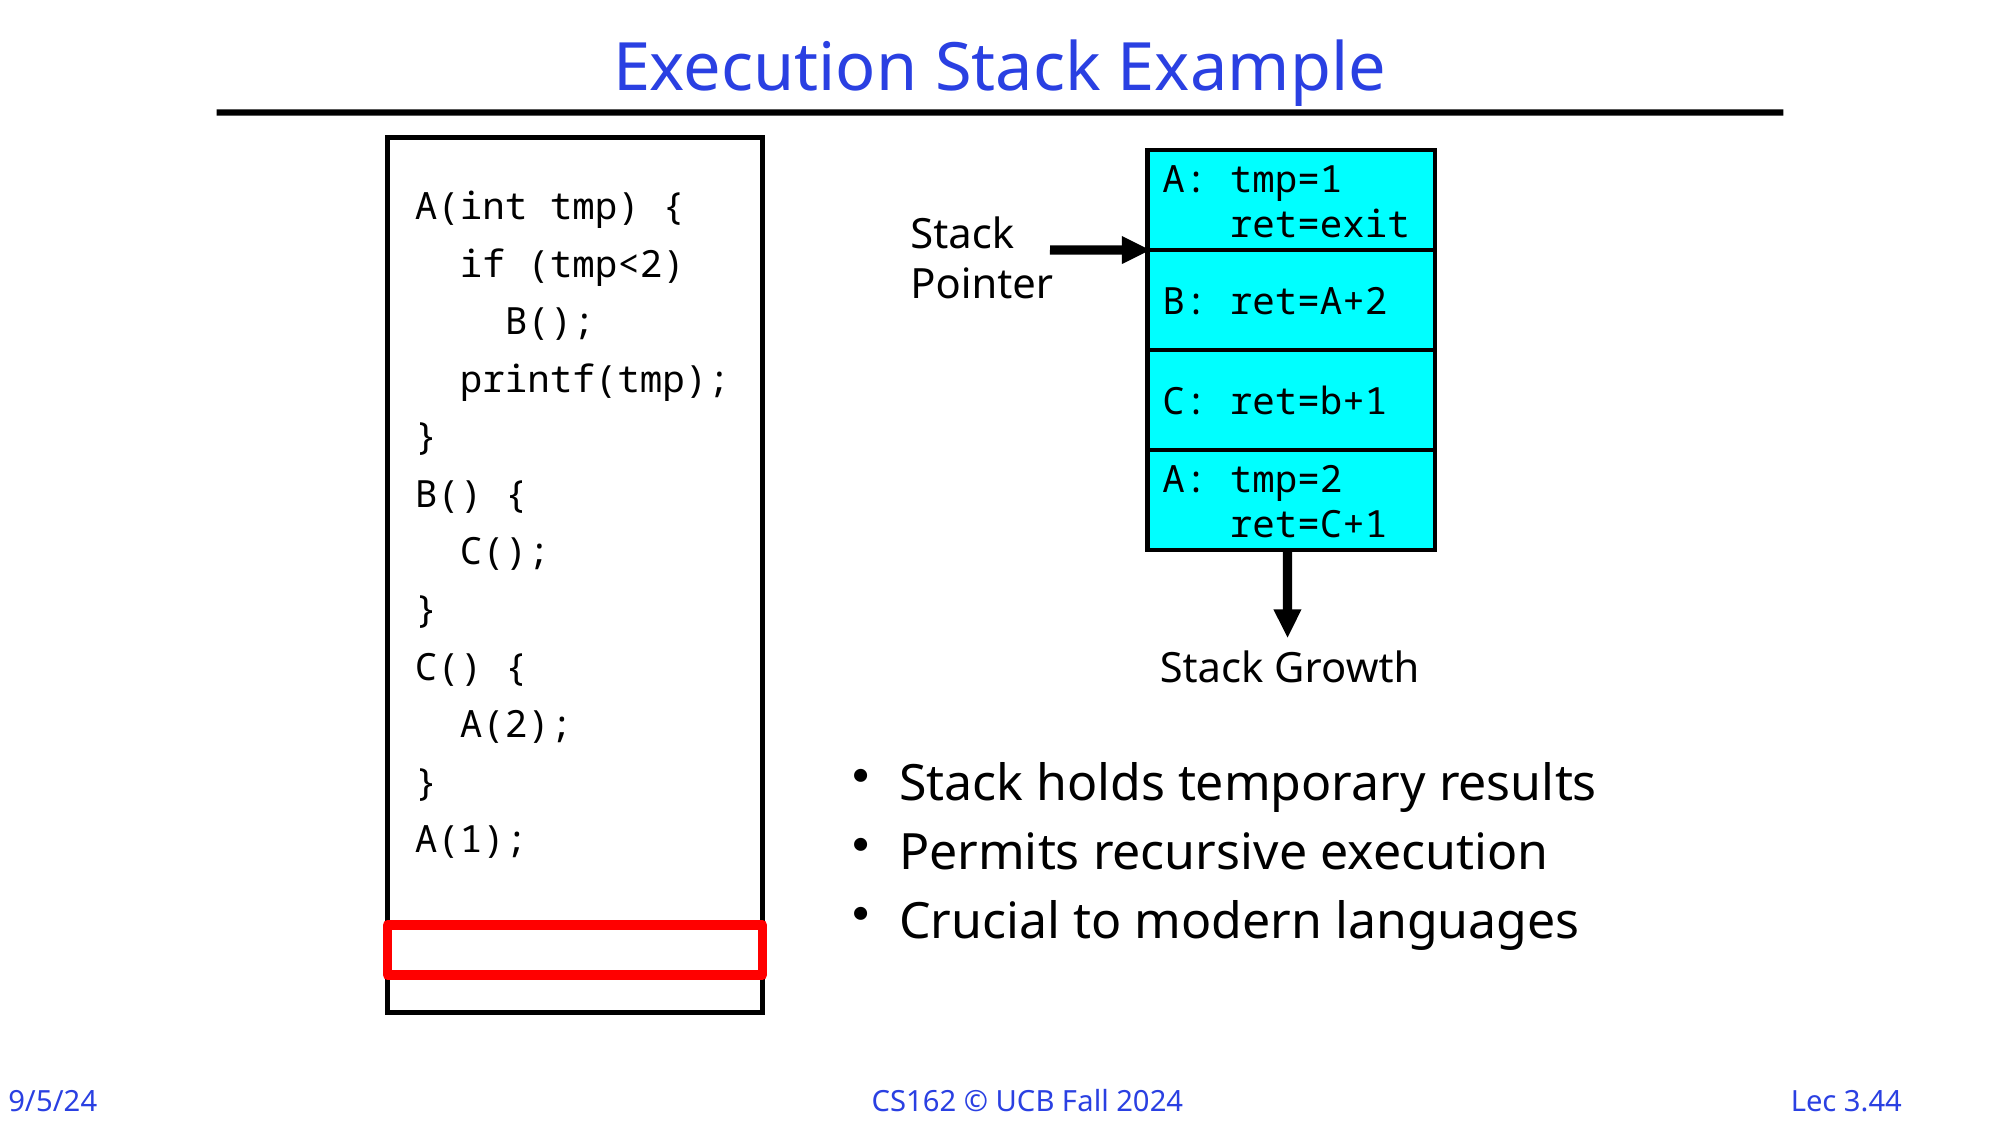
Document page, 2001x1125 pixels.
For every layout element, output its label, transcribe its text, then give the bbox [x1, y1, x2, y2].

text_box [1281, 549, 1294, 633]
text_box C: ret=b+1 [1147, 350, 1436, 450]
text_box A: tmp=2 ret=C+1 [1147, 450, 1436, 550]
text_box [387, 137, 763, 1013]
text_box A: tmp=1 ret=exit [1147, 149, 1436, 249]
list Stack holds temporary results Permits recursive execution Crucial to modern languages [837, 750, 1675, 963]
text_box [899, 199, 1151, 317]
text_box Stack Growth [1145, 633, 1434, 699]
title Execution Stack Example [216, 24, 1784, 113]
text_box B: ret=A+2 [1147, 249, 1436, 350]
